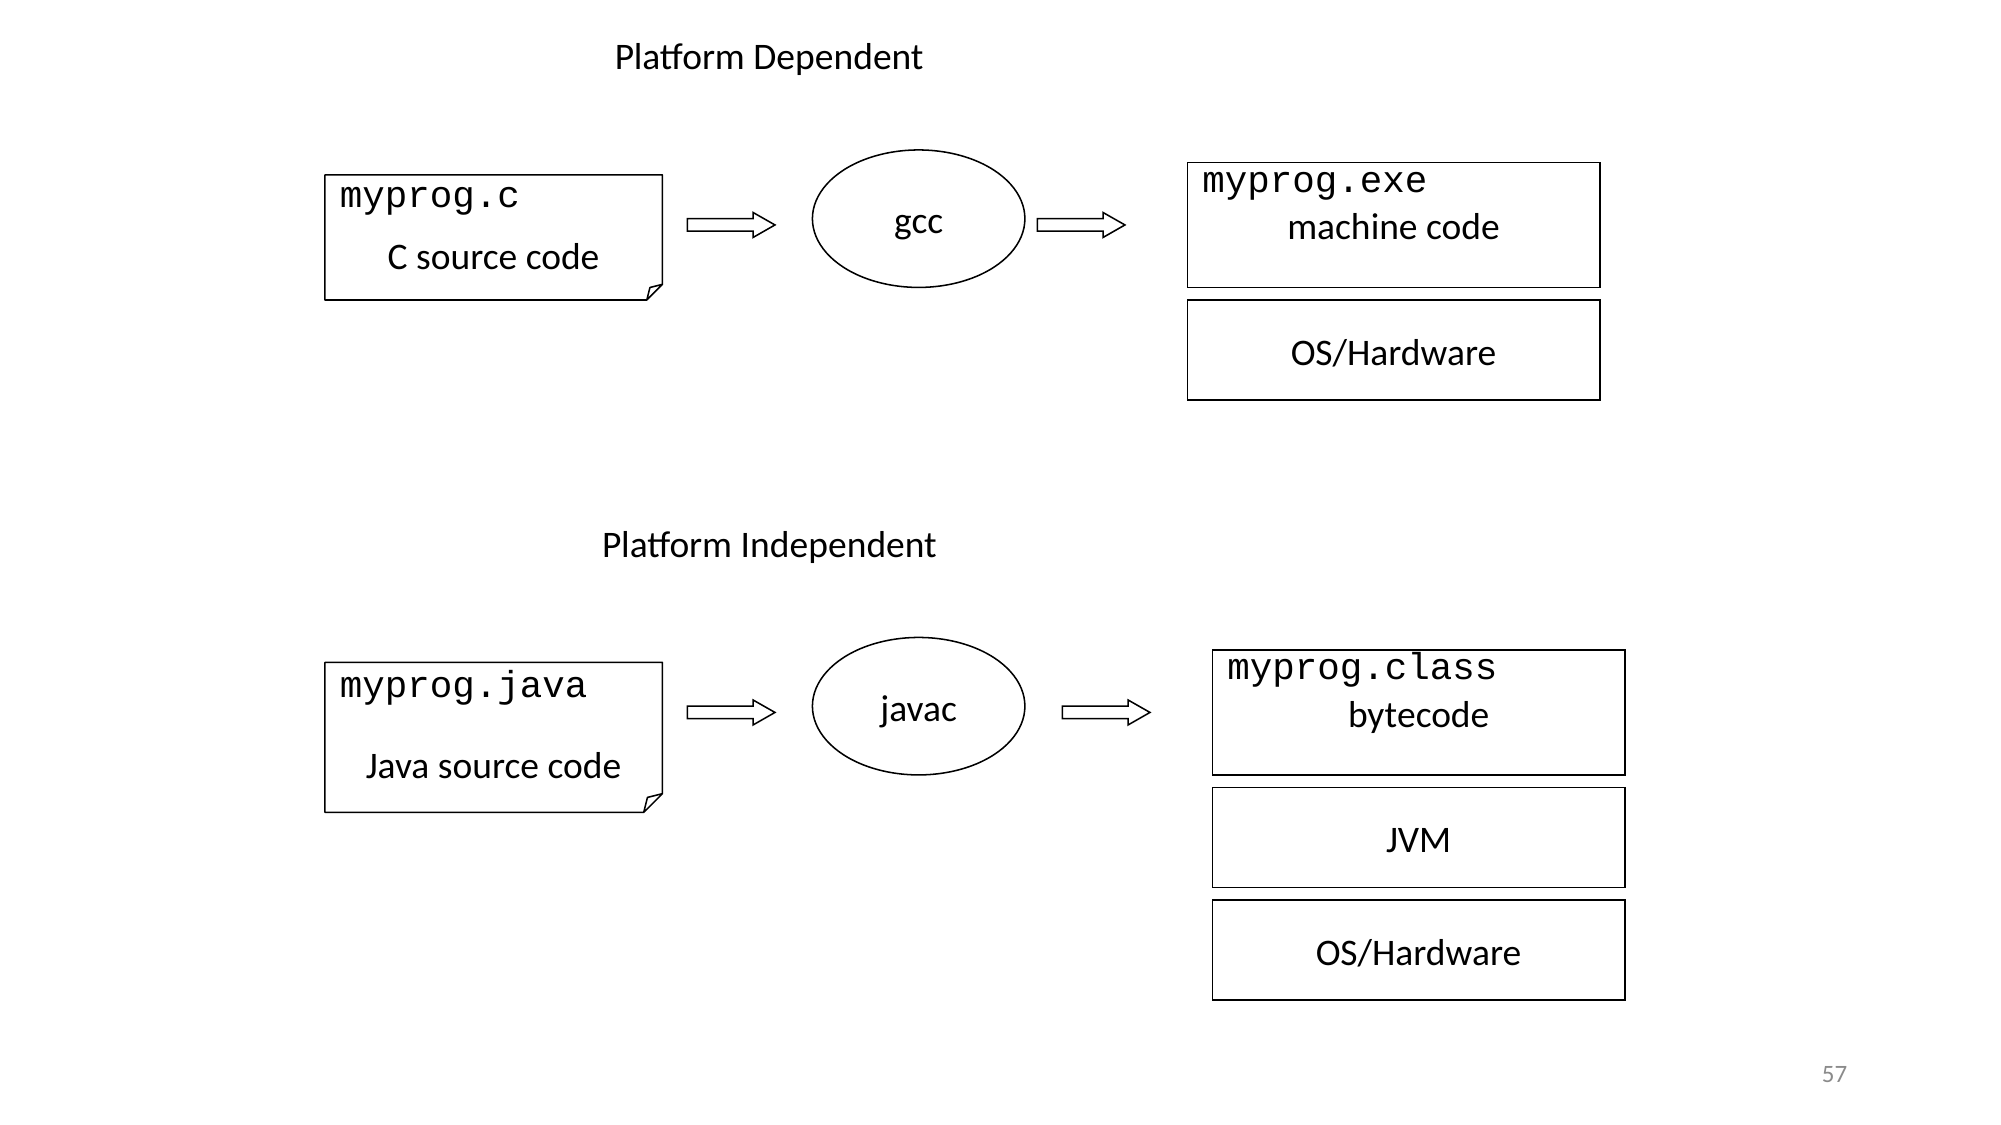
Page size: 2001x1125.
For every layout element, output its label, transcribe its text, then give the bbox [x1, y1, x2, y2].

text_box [324, 512, 1625, 1000]
text_box Platform Dependent [599, 24, 1213, 85]
text_box machine code [1187, 162, 1600, 288]
text_box myprog.exe [1187, 147, 1525, 208]
text_box OS/Hardware [1187, 299, 1600, 400]
text_box gcc [812, 149, 1025, 288]
slide_number 57 [1412, 1042, 1863, 1103]
text_box C source code [324, 174, 663, 300]
text_box [687, 212, 775, 238]
text_box myprog.c [324, 162, 588, 223]
text_box [1037, 212, 1125, 238]
